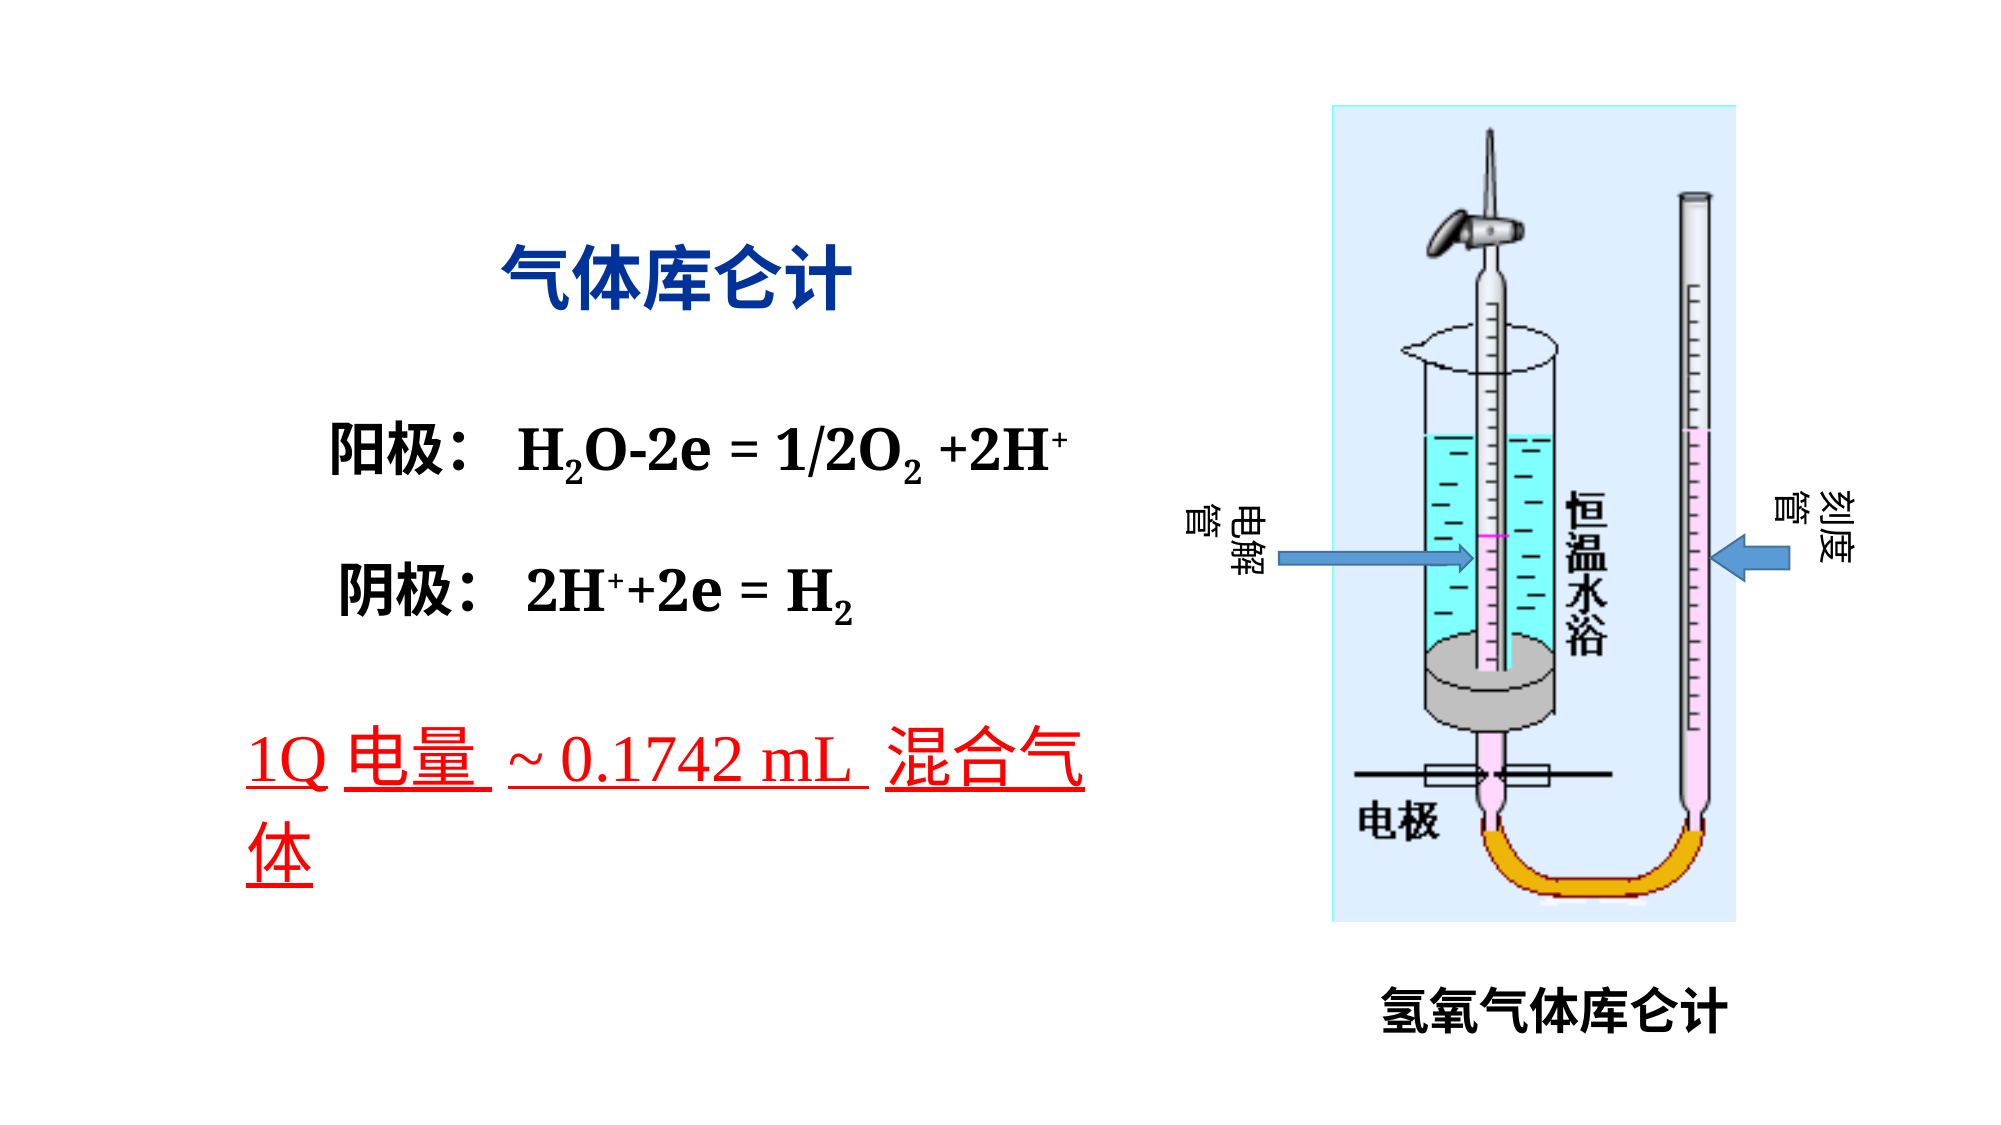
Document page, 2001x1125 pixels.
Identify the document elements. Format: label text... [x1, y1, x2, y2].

text_box 阴极：2H++2e = H2 [322, 545, 868, 640]
text_box 1Q电量 ~ 0.1742 mL 混合气体 [231, 691, 1121, 899]
text_box 刻度管 [1792, 474, 1869, 617]
text_box 气体库仑计 [485, 226, 1042, 326]
text_box [1277, 550, 1332, 566]
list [1332, 105, 1737, 922]
text_box [1737, 533, 1791, 583]
text_box 电解管 [1203, 487, 1279, 629]
text_box 氢氧气体库仑计 [1364, 972, 1920, 1047]
text_box 阳极：H2O-2e = 1/2O2 +2H+ [313, 404, 1084, 499]
